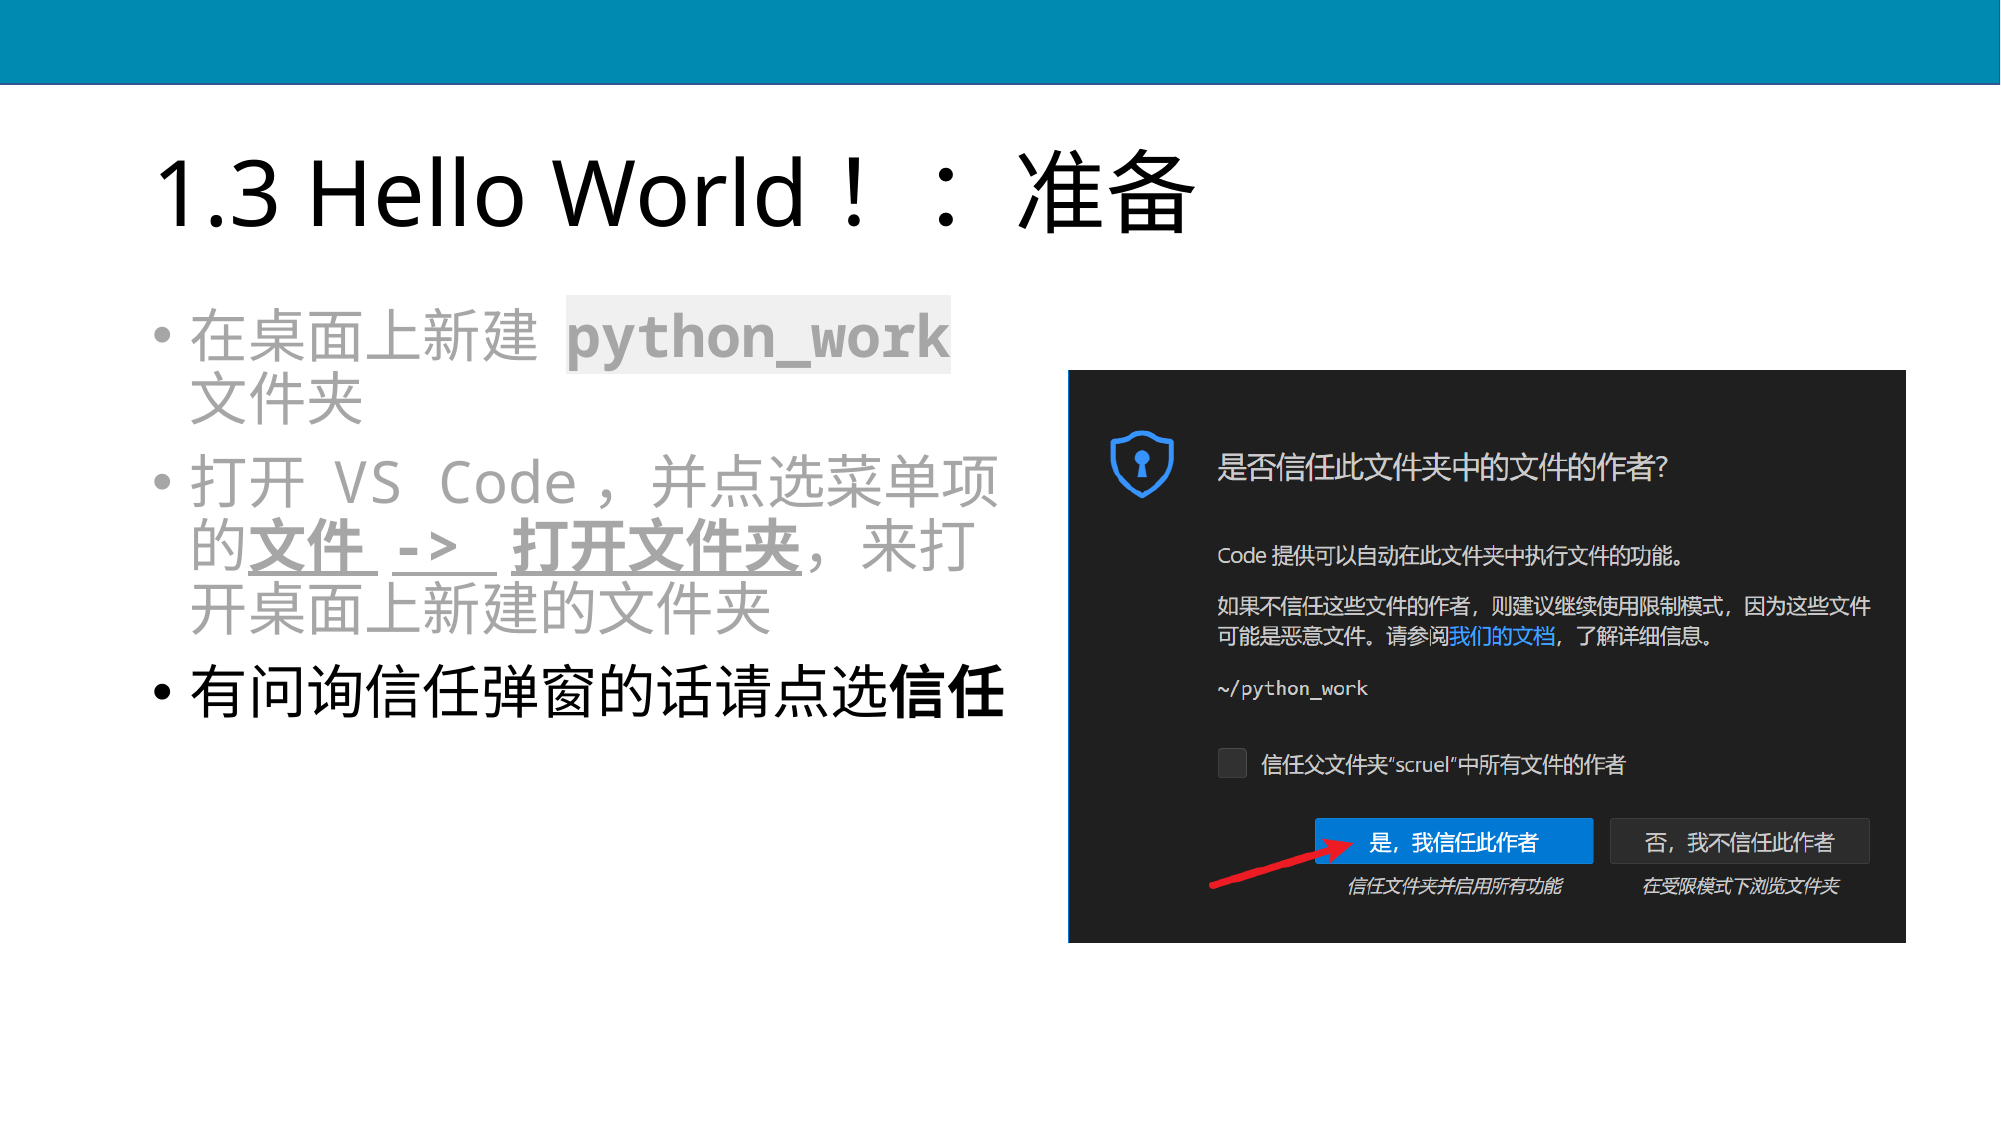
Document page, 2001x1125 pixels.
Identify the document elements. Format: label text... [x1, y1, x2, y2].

title 1.3 Hello World！：准备 [137, 113, 1863, 280]
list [1068, 370, 1906, 943]
list 在桌面上新建 python_work 文件夹 打开 VS Code，并点选菜单项的文件 -> 打开文件夹，来打开桌面上新建的文件夹 有问询信任弹窗的话请点选信任 [137, 299, 1028, 1014]
